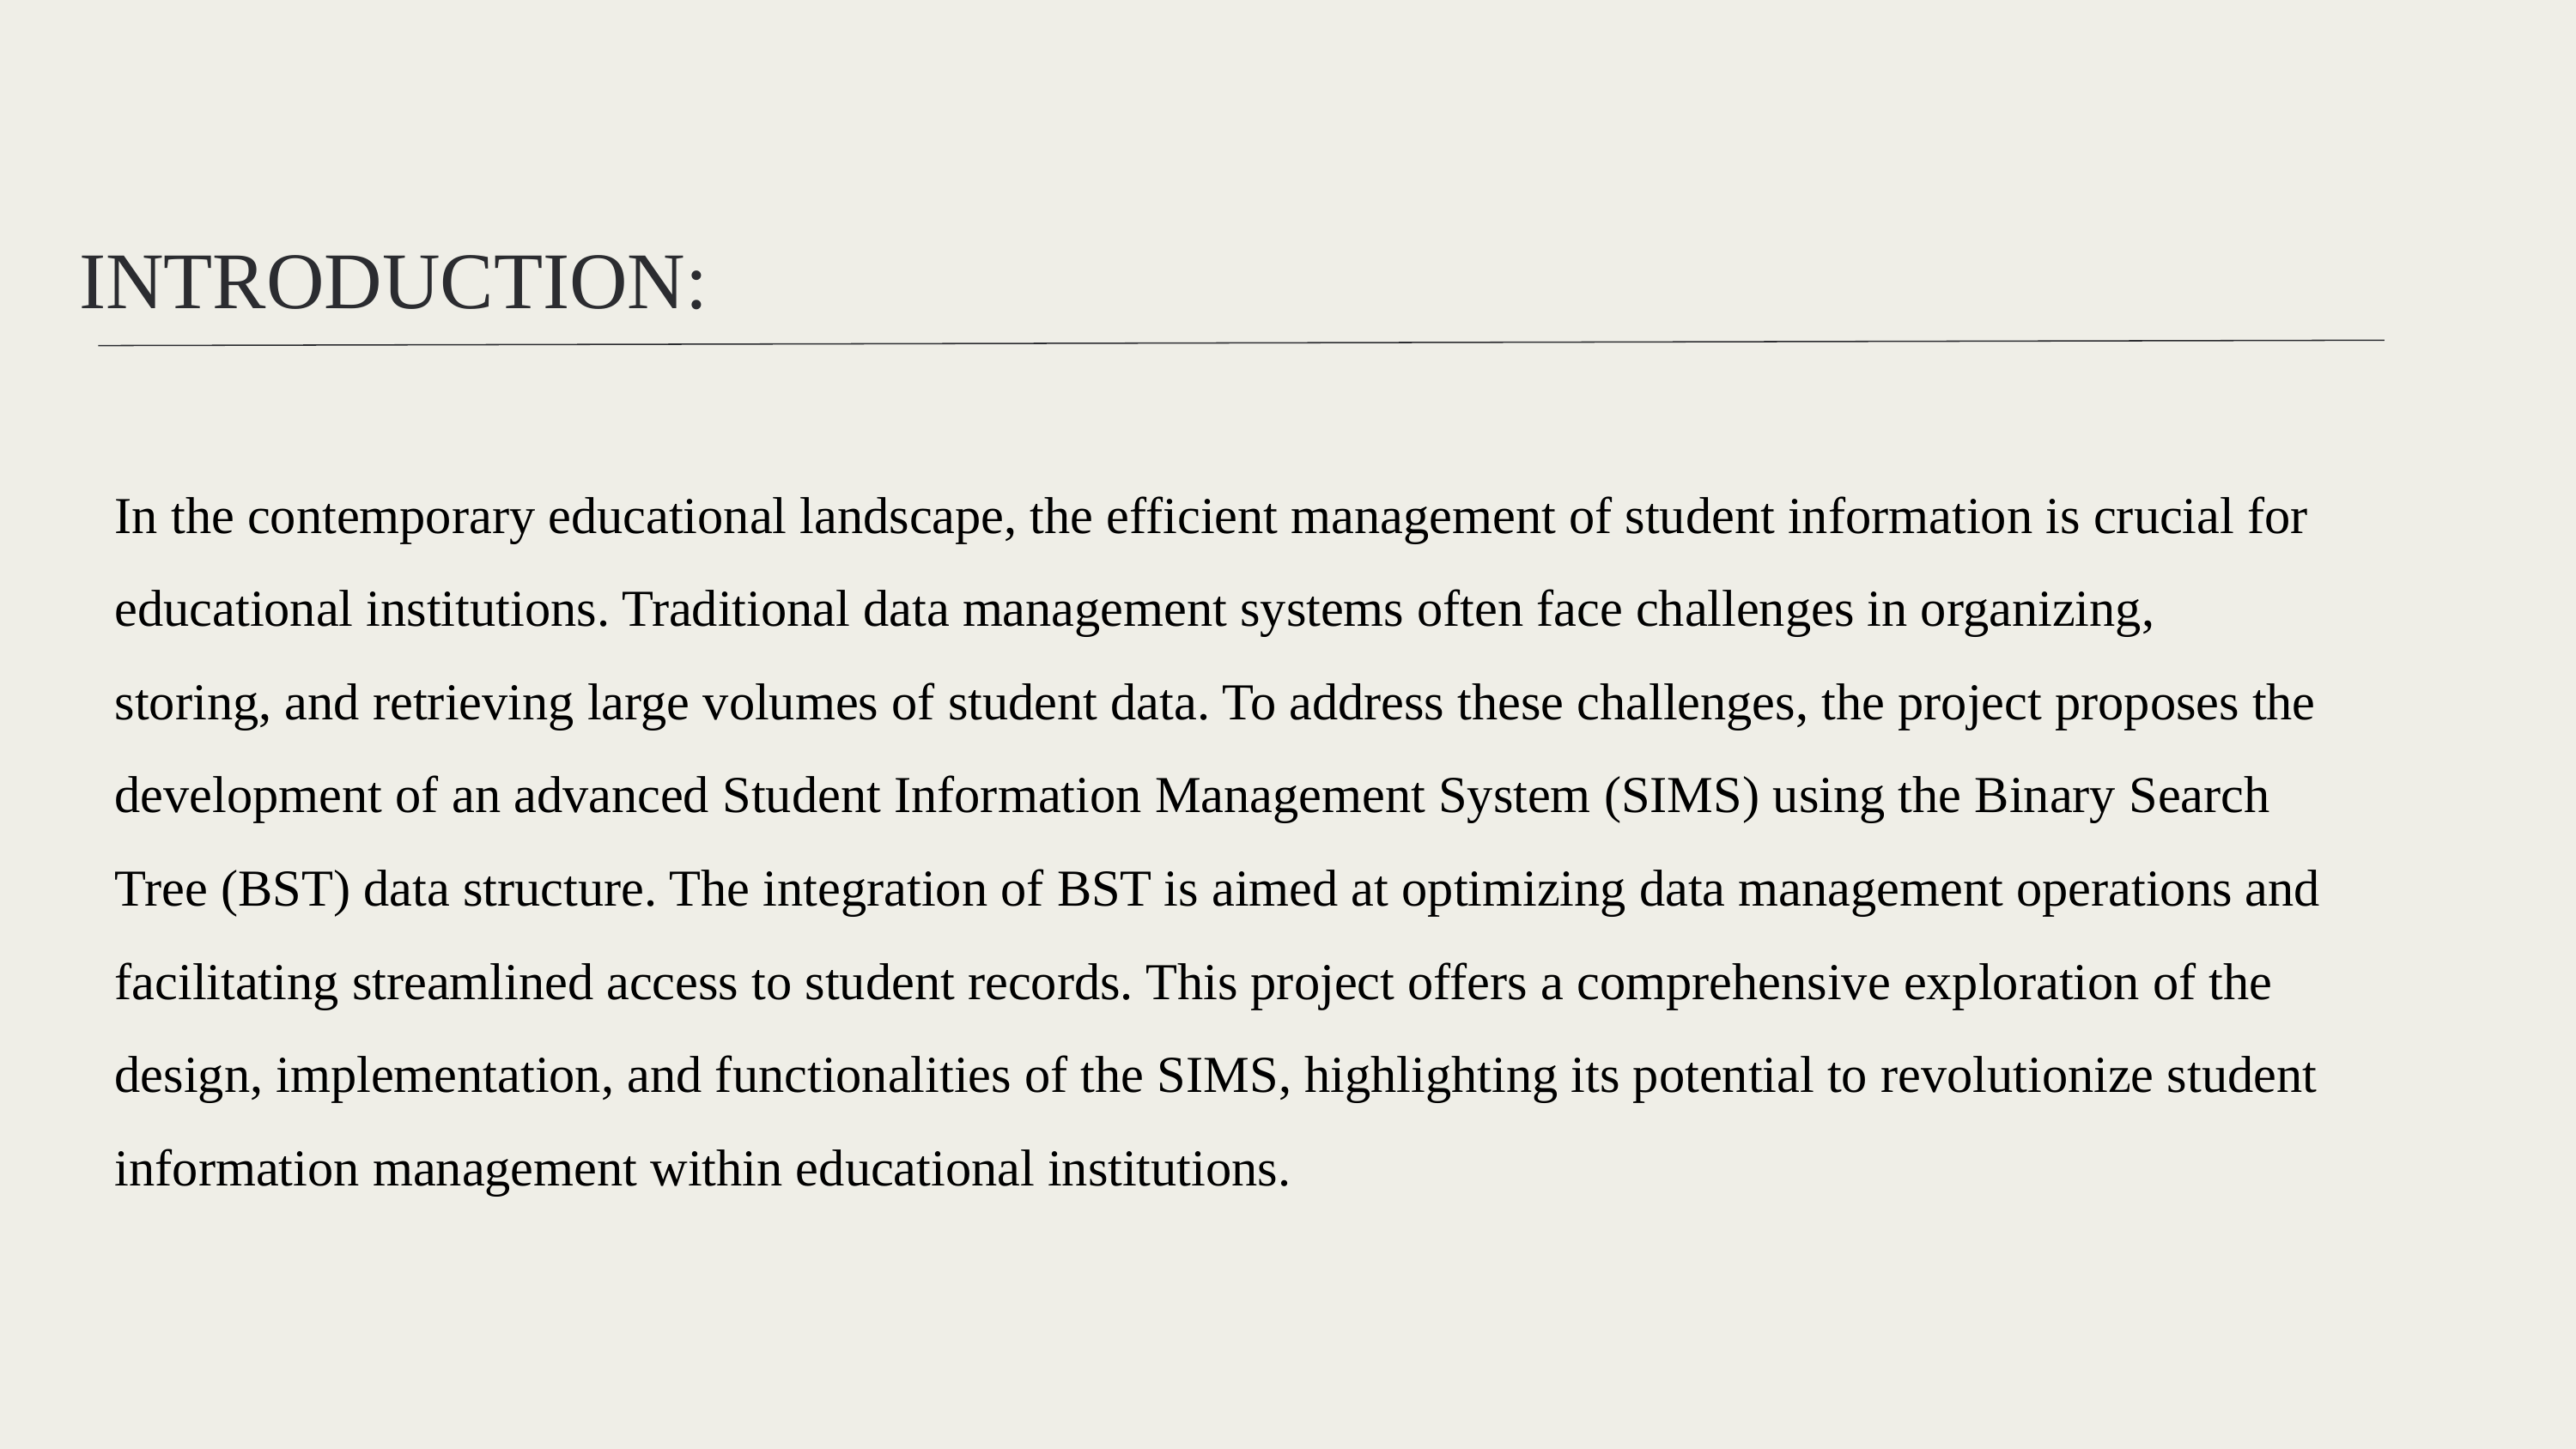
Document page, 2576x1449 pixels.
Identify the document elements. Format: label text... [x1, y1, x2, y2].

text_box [98, 340, 2385, 346]
text_box In the contemporary educational landscape, the efficient management of student information is crucial for educational institutions. Traditional data management systems often face challenges in organizing, storing, and retrieving large volumes of student data. To address these challenges, the project proposes the development of an advanced Student Information Management System (SIMS) using the Binary Search Tree (BST) data structure. The integration of BST is aimed at optimizing data management operations and facilitating streamlined access to student records. This project offers a comprehensive exploration of the design, implementation, and functionalities of the SIMS, highlighting its potential to revolutionize student information management within educational institutions. [114, 450, 2324, 1197]
text_box INTRODUCTION: [79, 190, 2227, 325]
